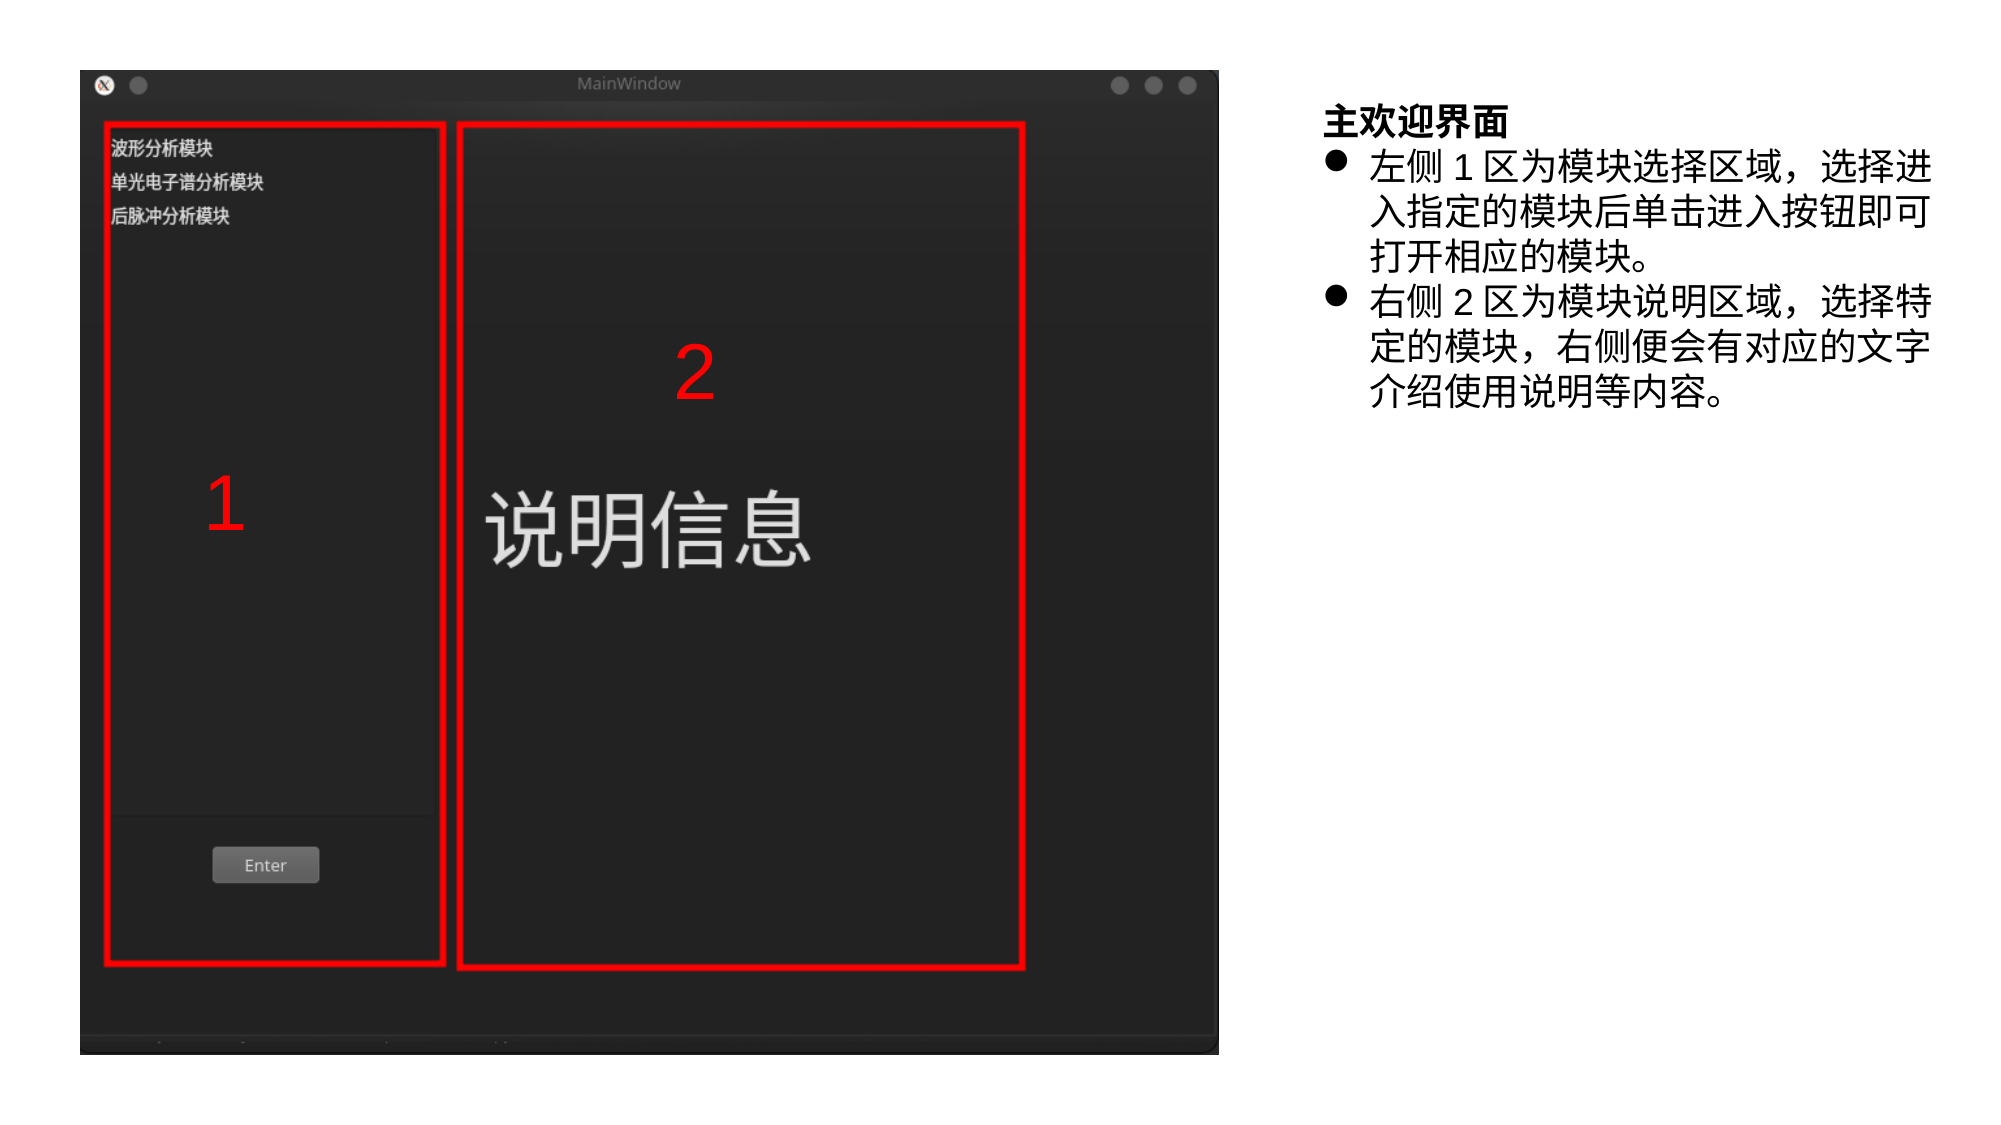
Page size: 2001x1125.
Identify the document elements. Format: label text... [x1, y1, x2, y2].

text_box 主欢迎界面 左侧1区为模块选择区域，选择进入指定的模块后单击进入按钮即可打开相应的模块。 右侧2区为模块说明区域，选择特定的模块，右侧便会有对应的文字介绍使用说明等内容。 [1307, 90, 1952, 421]
picture [80, 70, 1219, 1055]
